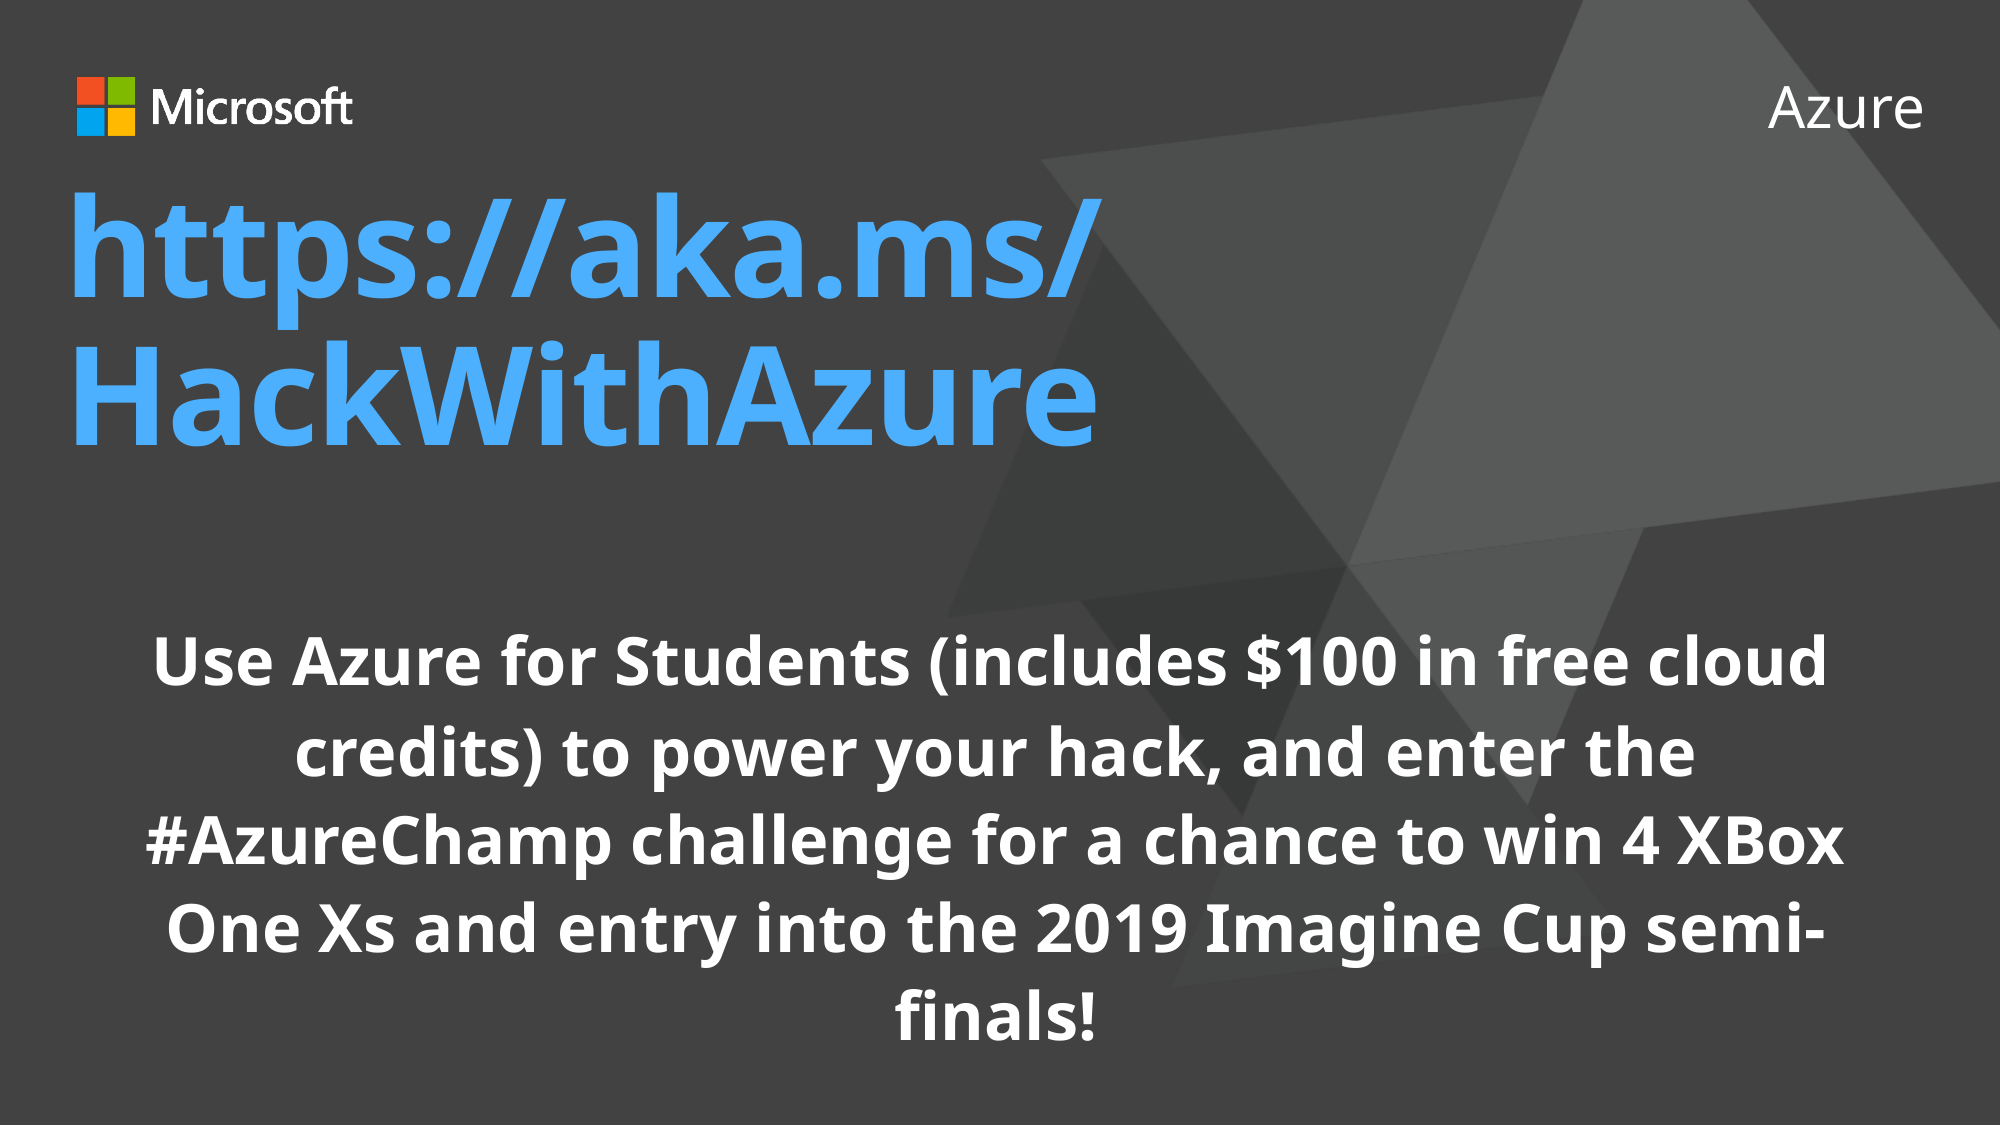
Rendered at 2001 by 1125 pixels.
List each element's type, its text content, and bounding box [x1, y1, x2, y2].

list Use Azure for Students (includes $100 in free cloud credits) to power your hack, and enter the #AzureChamp challenge for a chance to win 4 XBox One Xs and entry into the 2019 Imagine Cup semi-finals! [13, 576, 1904, 868]
picture [72, 41, 390, 171]
title https://aka.ms/HackWithAzure [64, 245, 1955, 476]
